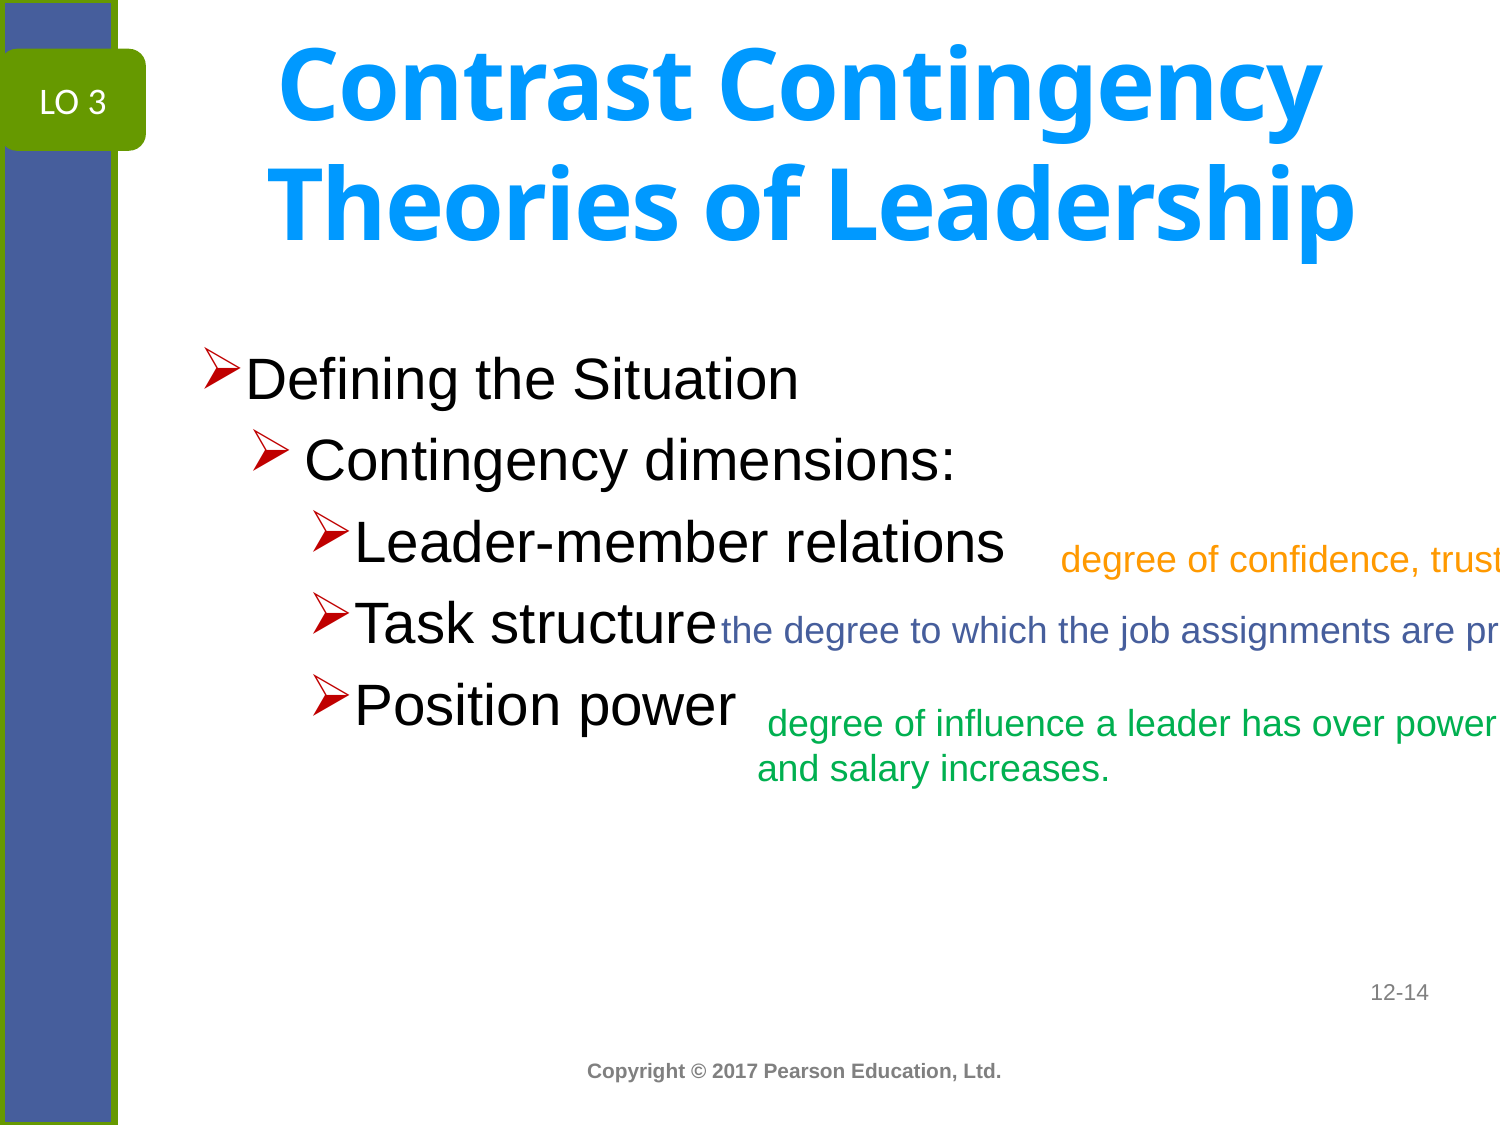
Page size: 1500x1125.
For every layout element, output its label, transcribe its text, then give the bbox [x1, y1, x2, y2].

list Defining the Situation Contingency dimensions: Leader-member relations Task structure Position power [165, 333, 1454, 1025]
text_box degree of confidence, trust, and respect members have in their leader. [1045, 527, 1500, 588]
slide_number 12-14 [1344, 959, 1455, 1023]
text_box the degree to which the job assignments are procedural [706, 598, 1500, 659]
text_box degree of influence a leader has over power variables such as hiring, firing, discipline, promotions, and salary increases. [742, 691, 1500, 797]
title Contrast Contingency Theories of Leadership [145, 22, 1478, 259]
text_box LO 3 [0, 46, 149, 153]
